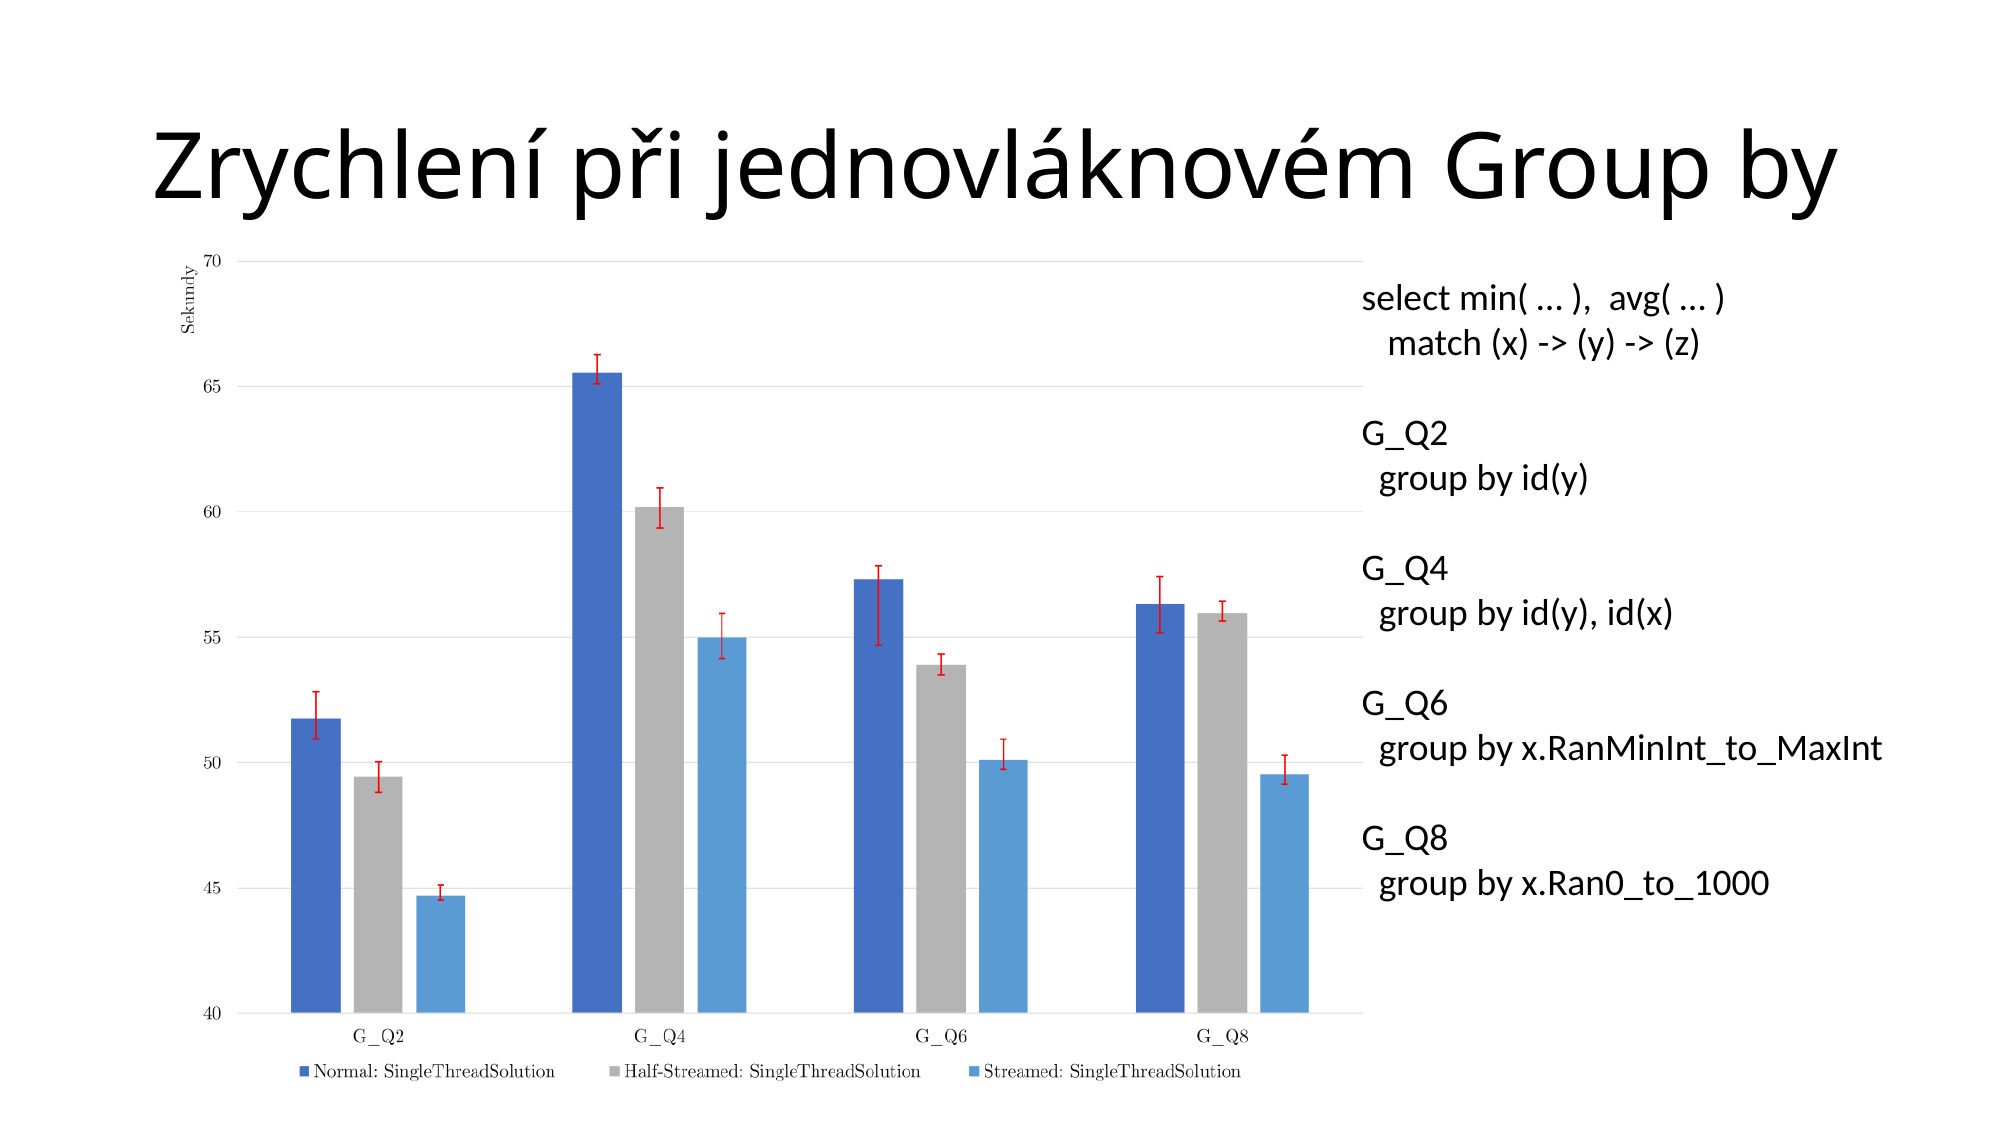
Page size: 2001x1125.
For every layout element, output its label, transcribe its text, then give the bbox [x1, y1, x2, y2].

title Zrychlení při jednovláknovém Group by [137, 59, 1863, 265]
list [137, 227, 1400, 1099]
text_box select min( … ), avg( … ) match (x) -> (y) -> (z) G_Q2 group by id(y) G_Q4 group by id(y), id(x) G_Q6 group by x.RanMinInt_to_MaxInt G_Q8 group by x.Ran0_to_1000 [1400, 265, 2000, 1046]
